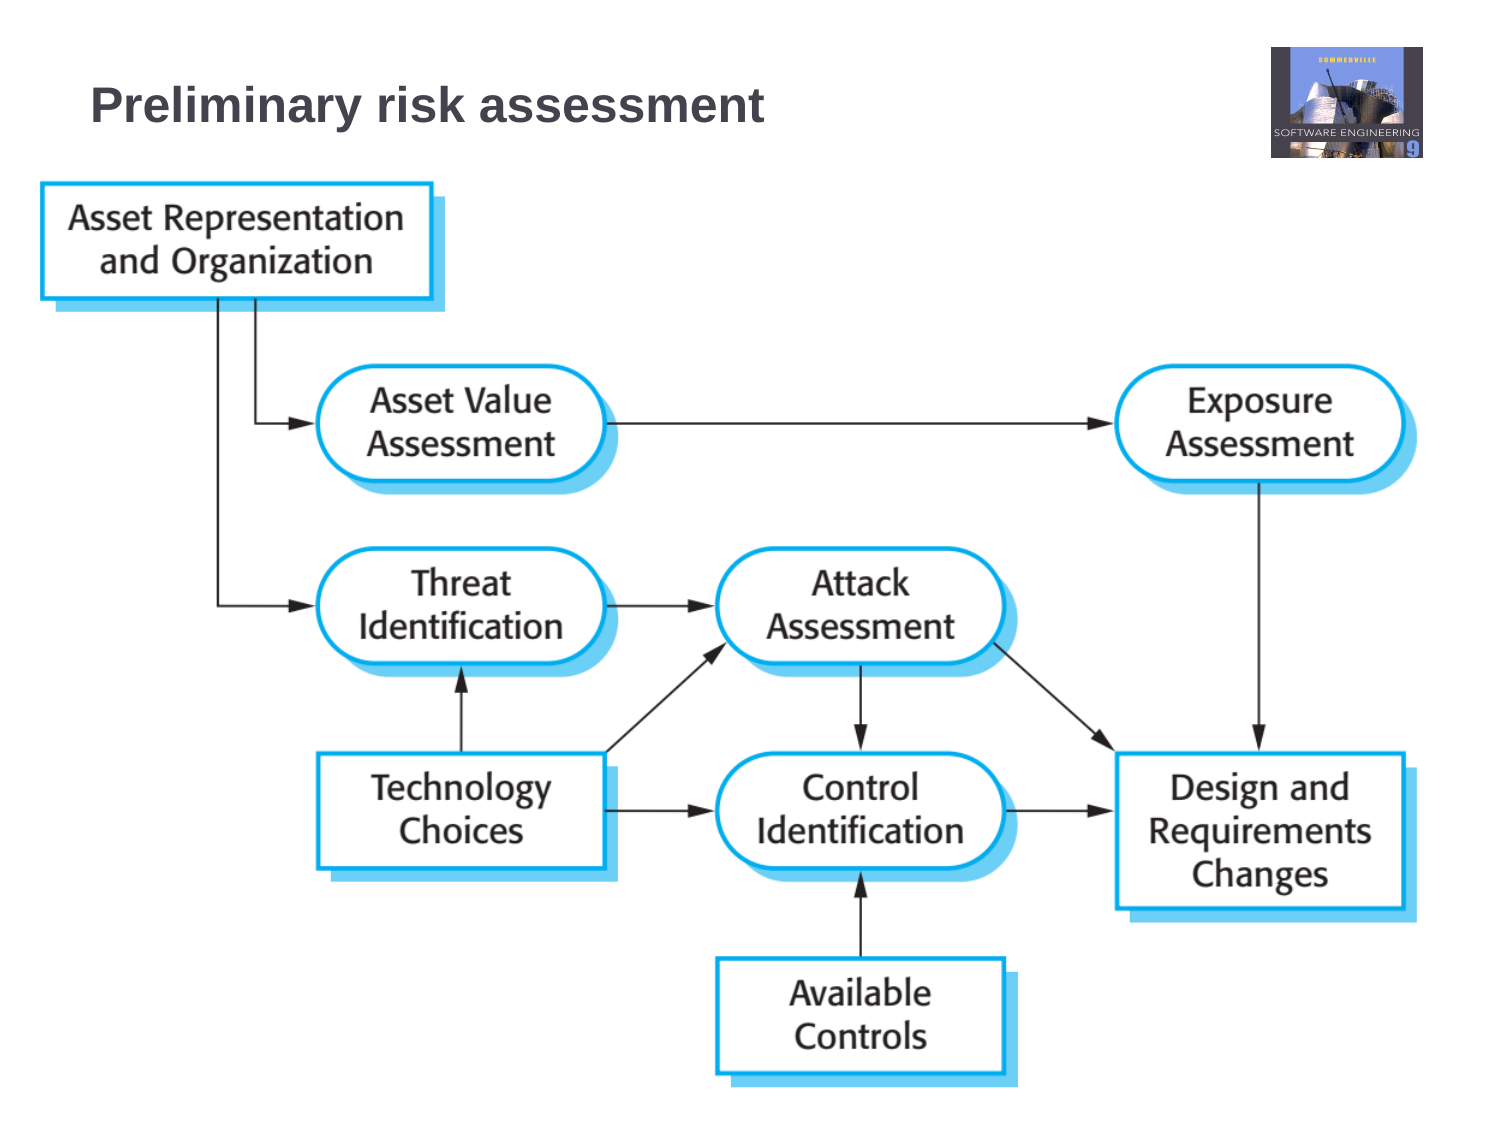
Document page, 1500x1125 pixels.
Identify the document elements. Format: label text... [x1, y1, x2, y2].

title Preliminary risk assessment [74, 44, 1272, 157]
picture [20, 47, 1435, 1103]
